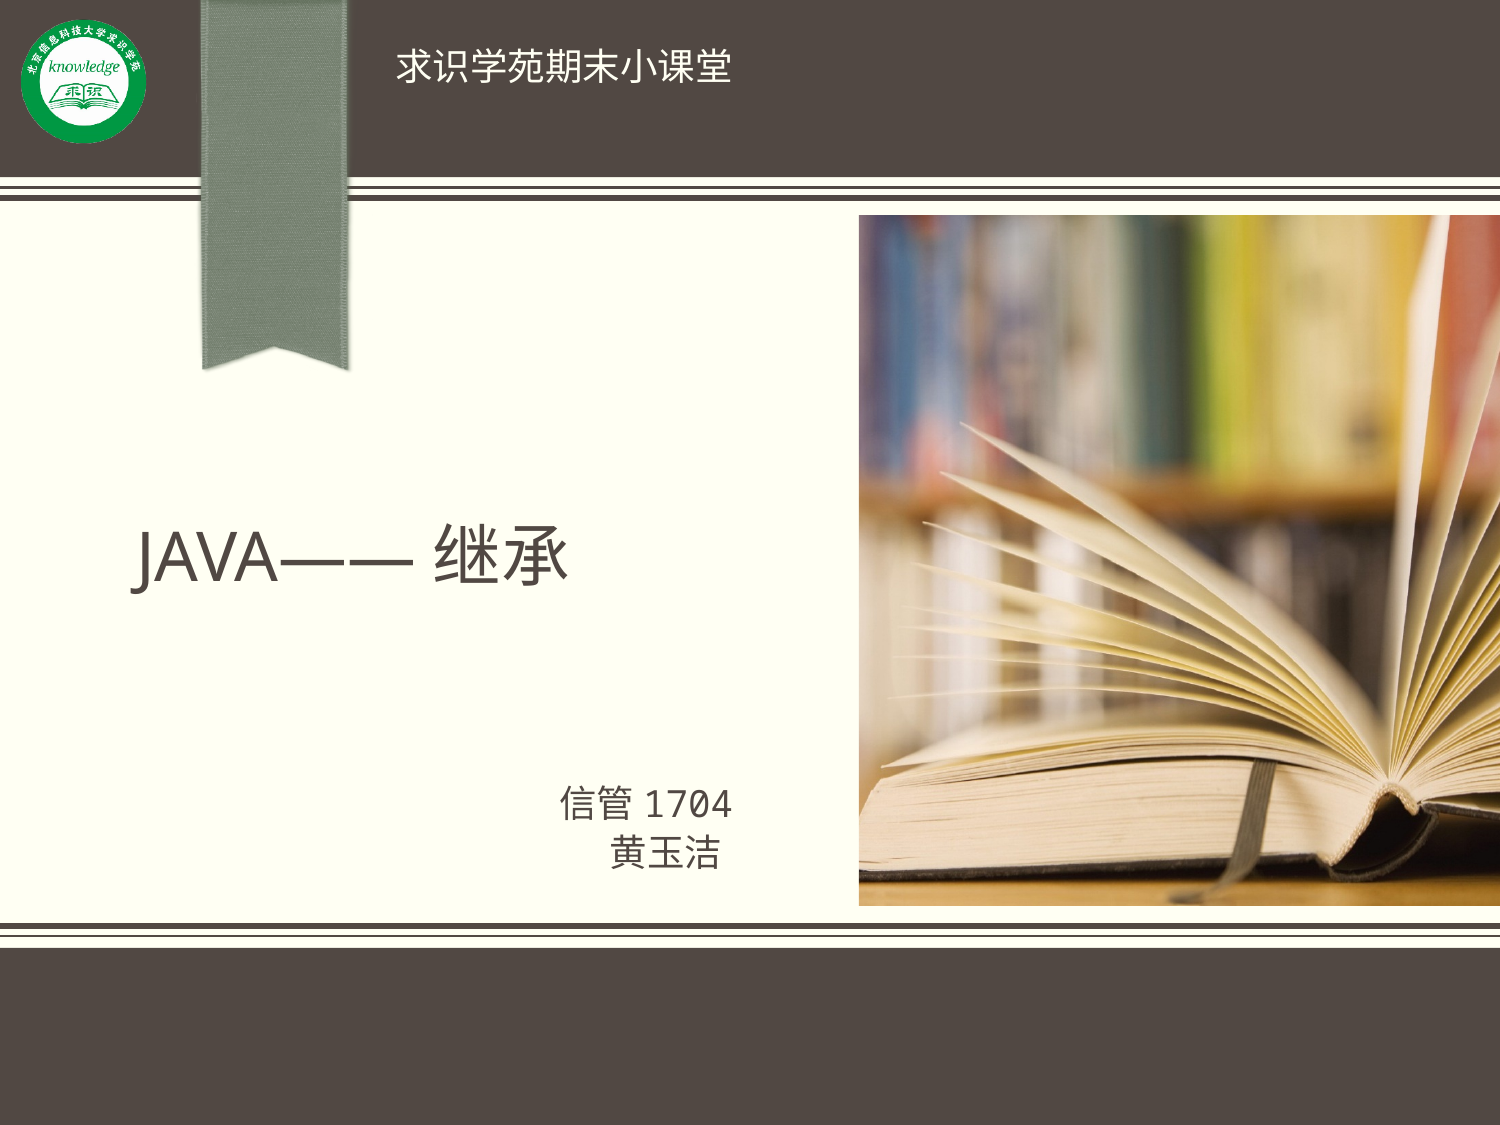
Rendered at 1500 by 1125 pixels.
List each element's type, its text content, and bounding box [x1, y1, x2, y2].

title Java——继承 [135, 422, 842, 696]
subtitle 信管1704 黄玉洁 [135, 740, 842, 897]
text_box 求识学苑期末小课堂 [380, 35, 777, 95]
picture [14, 13, 151, 149]
picture [858, 214, 1500, 906]
